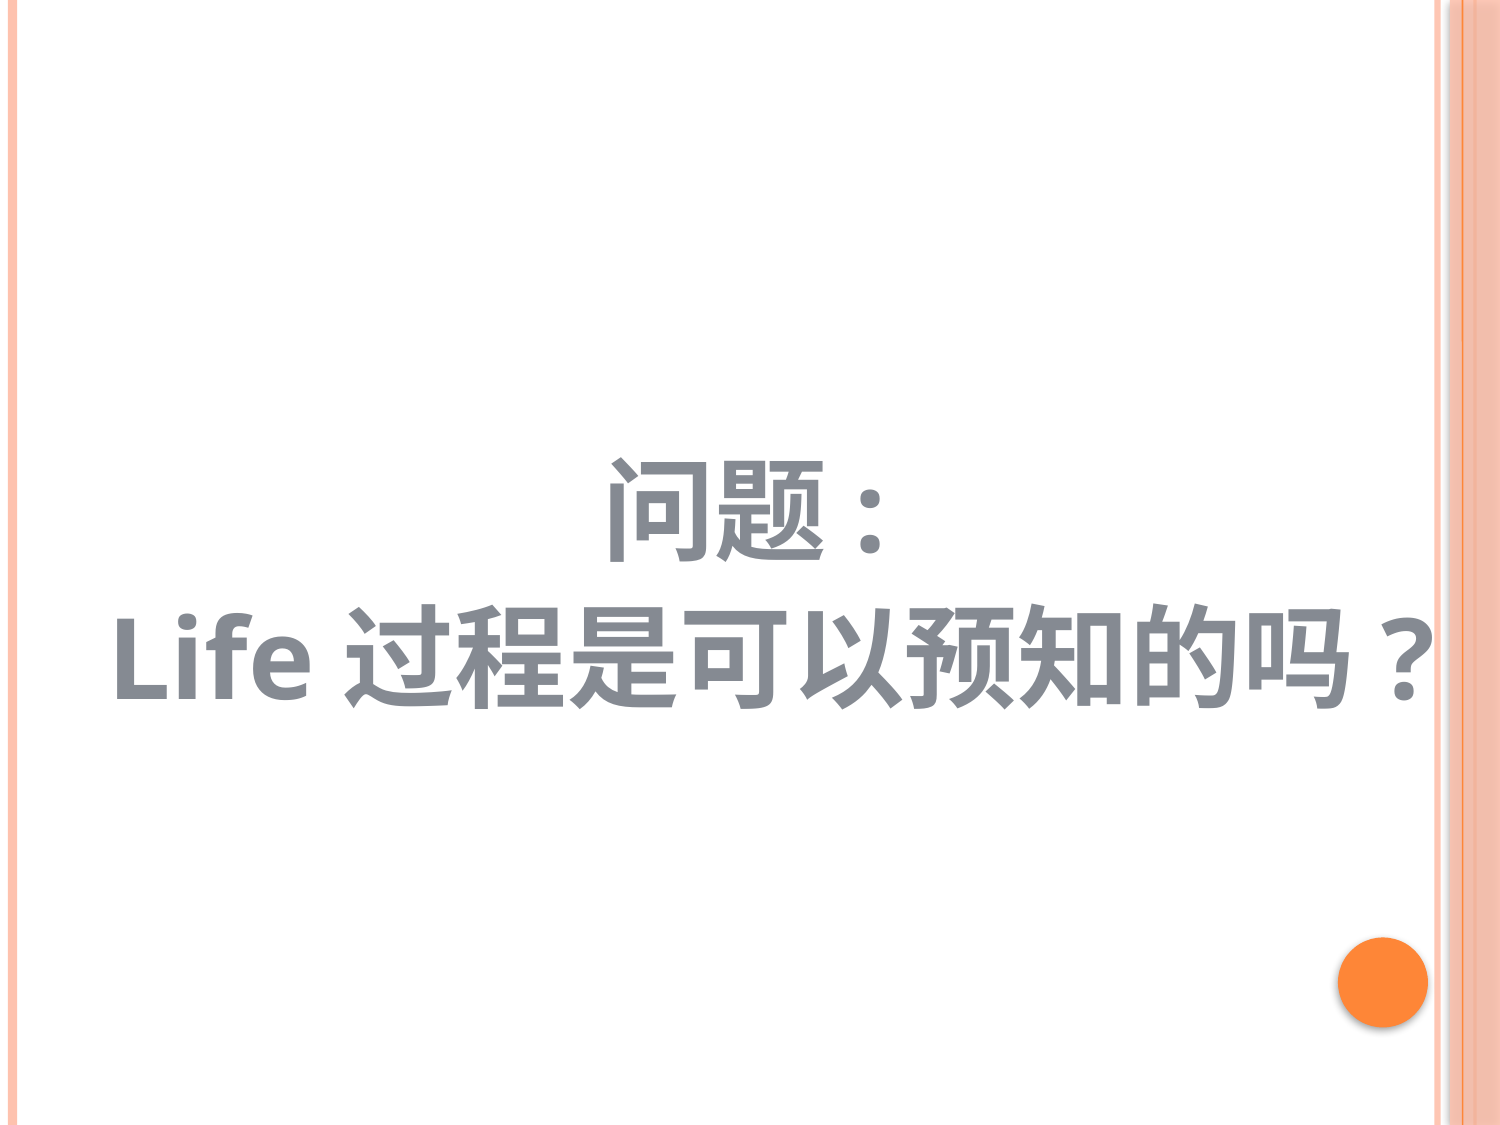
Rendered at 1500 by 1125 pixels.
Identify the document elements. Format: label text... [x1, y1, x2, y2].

text_box 问题: Life过程是可以预知的吗? [76, 432, 1412, 730]
